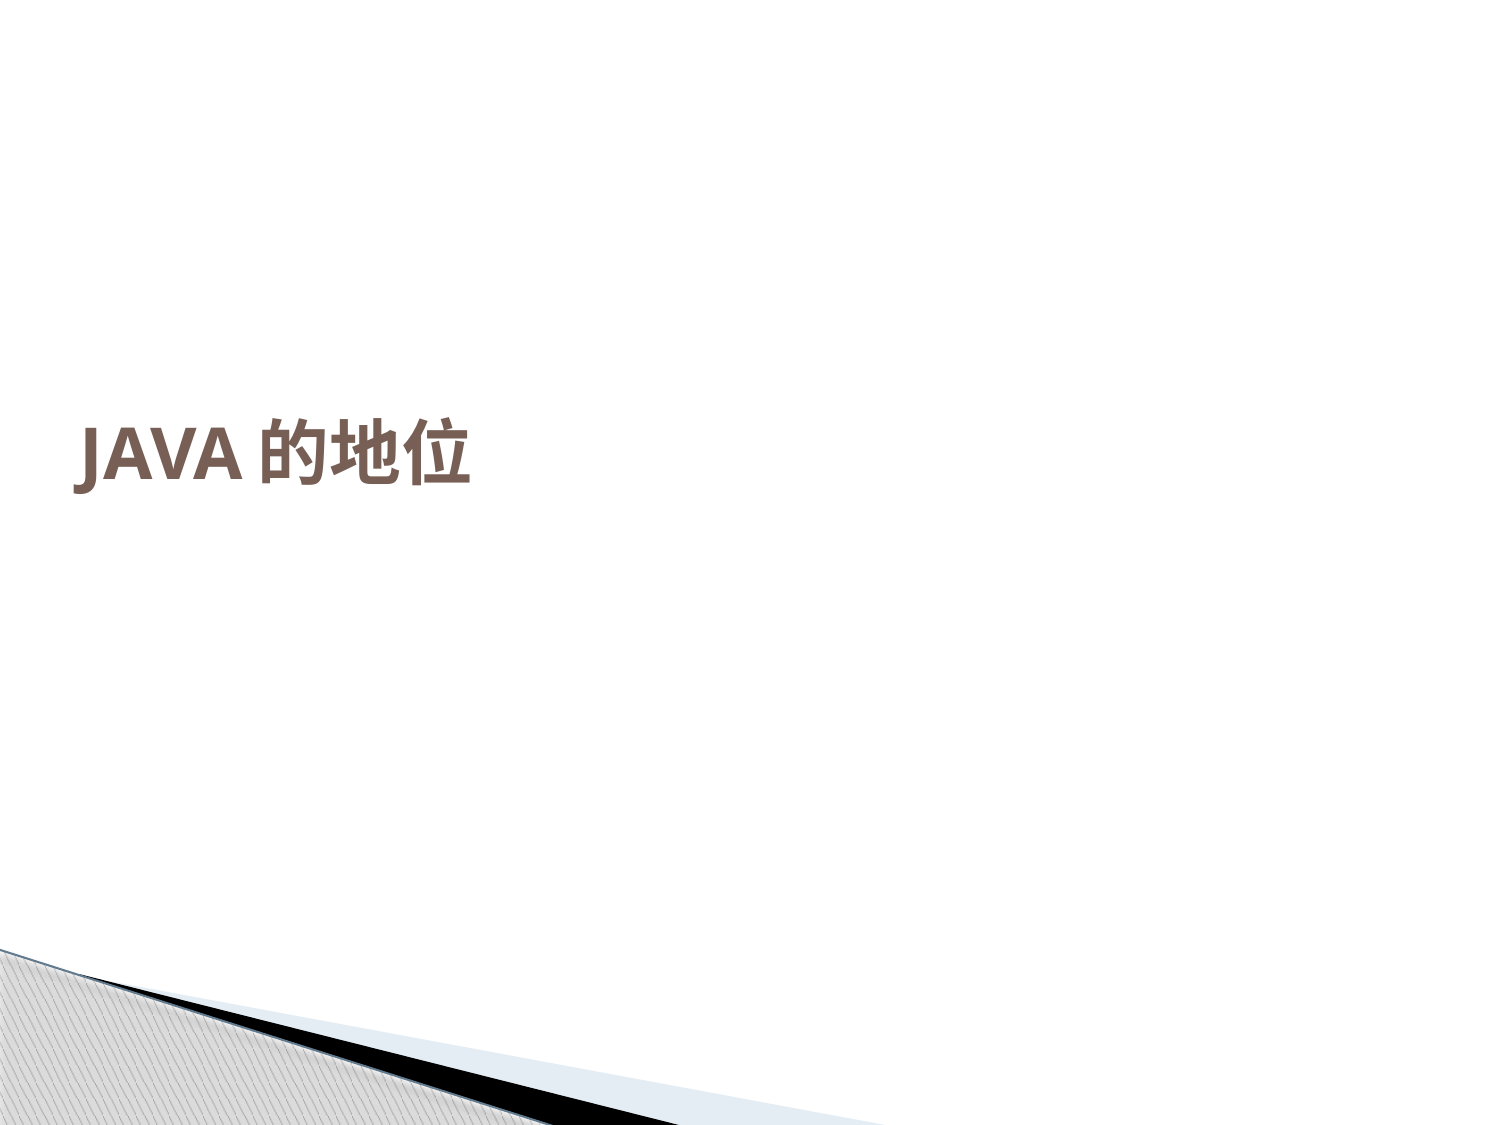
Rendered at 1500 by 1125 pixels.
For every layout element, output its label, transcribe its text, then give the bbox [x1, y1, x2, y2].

title JAVA的地位 [64, 314, 1415, 502]
